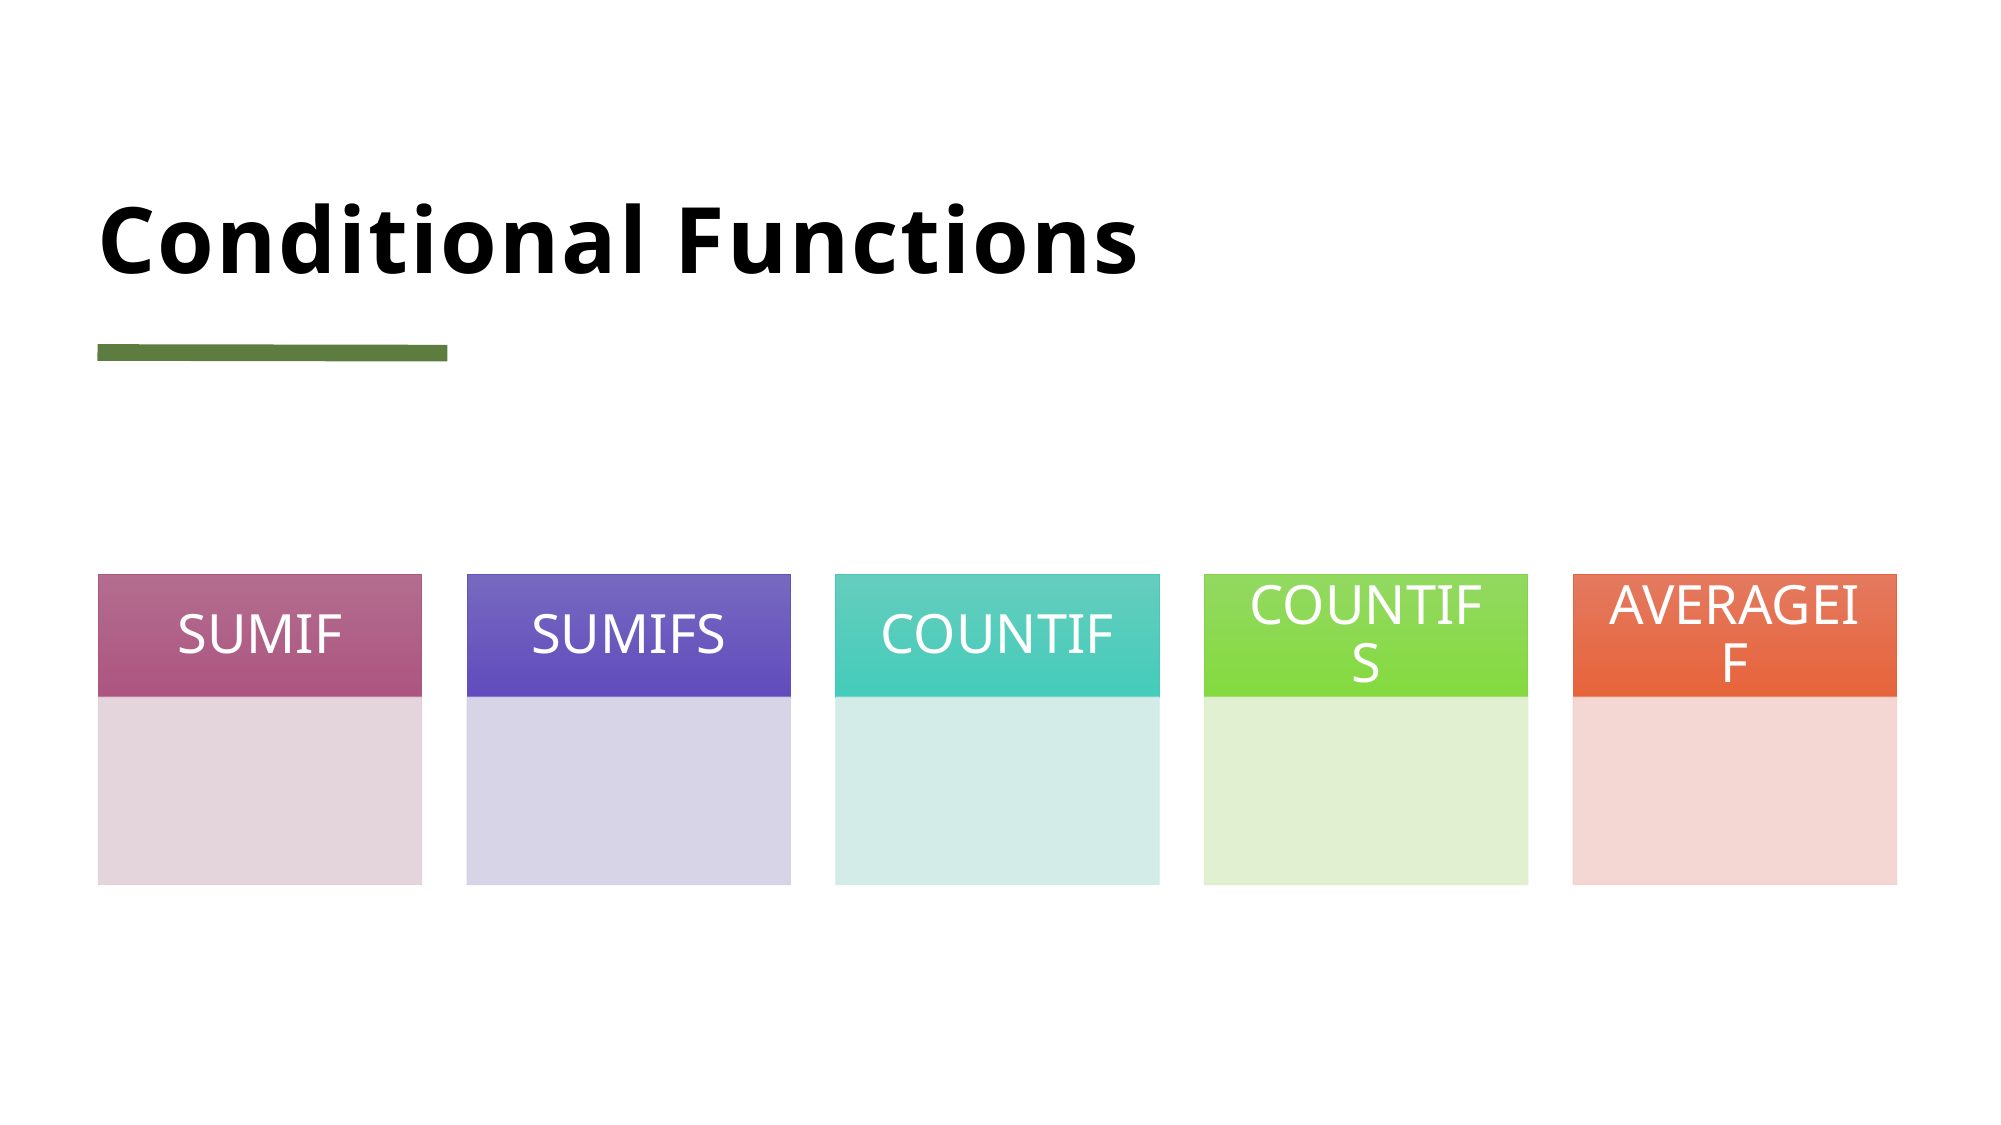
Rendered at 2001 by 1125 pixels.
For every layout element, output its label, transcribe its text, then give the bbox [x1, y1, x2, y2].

title Conditional Functions [97, 33, 1898, 291]
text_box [97, 431, 1898, 1028]
